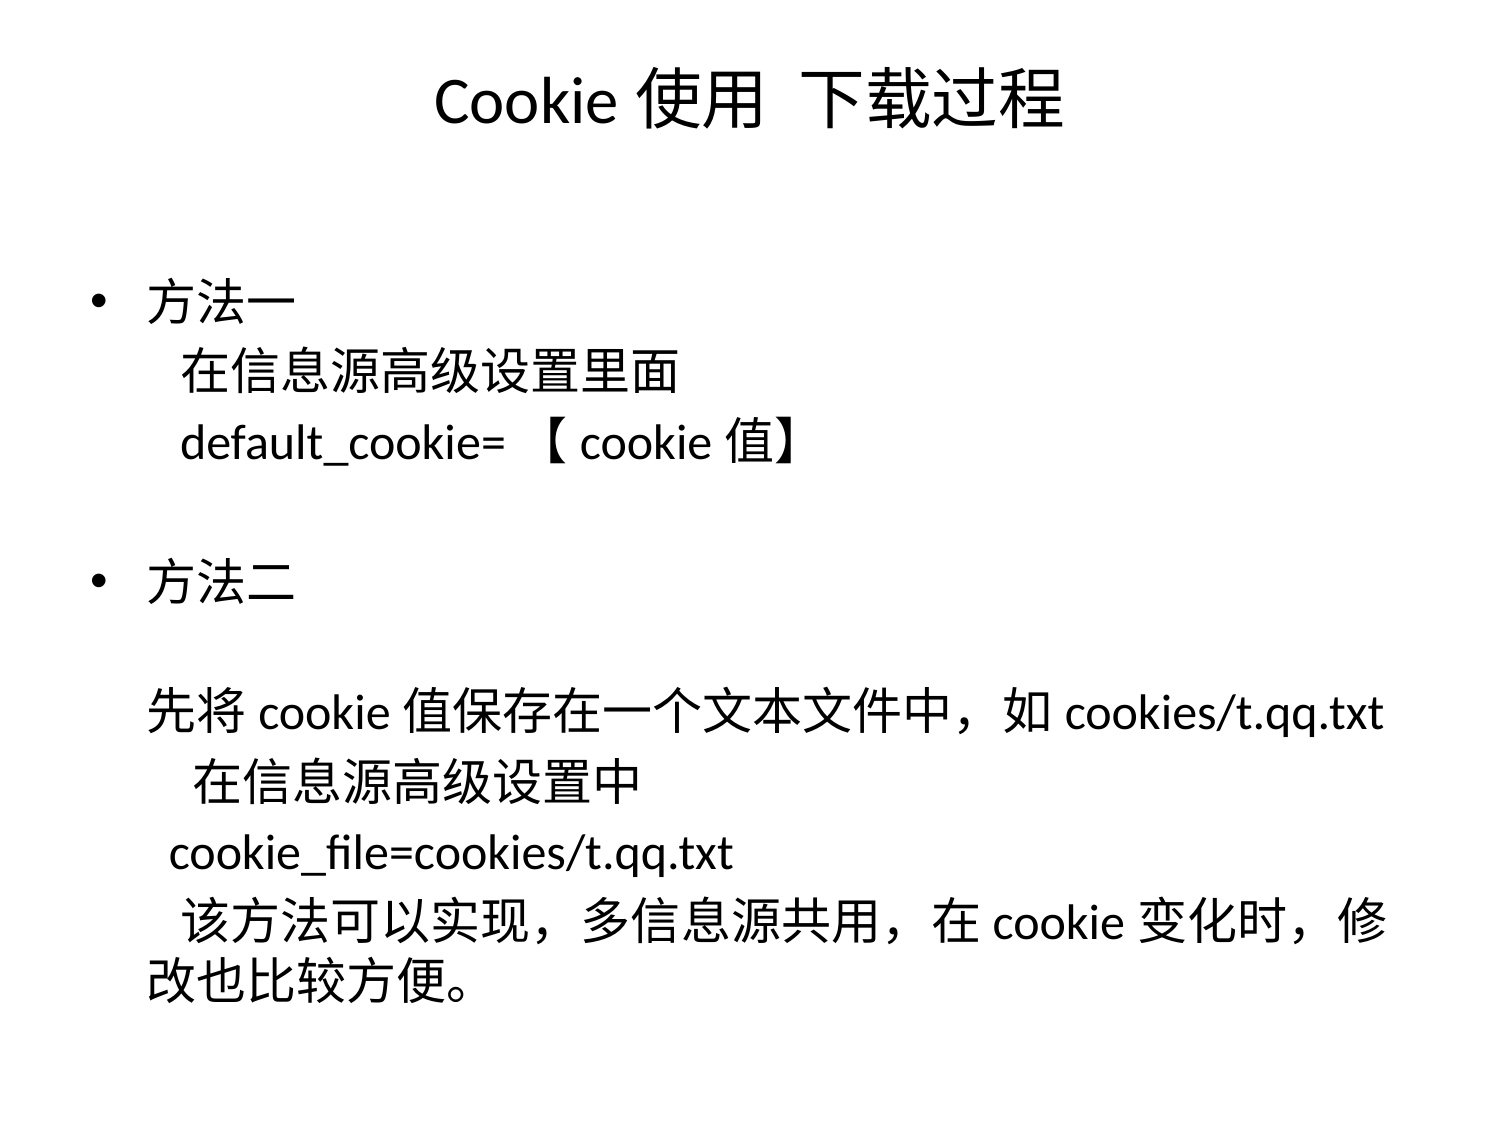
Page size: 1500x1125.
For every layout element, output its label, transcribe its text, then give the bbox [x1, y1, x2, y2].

list 方法一 在信息源高级设置里面 default_cookie=【cookie值】 方法二 先将cookie值保存在一个文本文件中，如cookies/t.qq.txt 在信息源高级设置中 cookie_file=cookies/t.qq.txt 该方法可以实现，多信息源共用，在cookie变化时，修改也比较方便。 [75, 262, 1425, 1094]
title Cookie使用 下载过程 [75, 45, 1425, 149]
